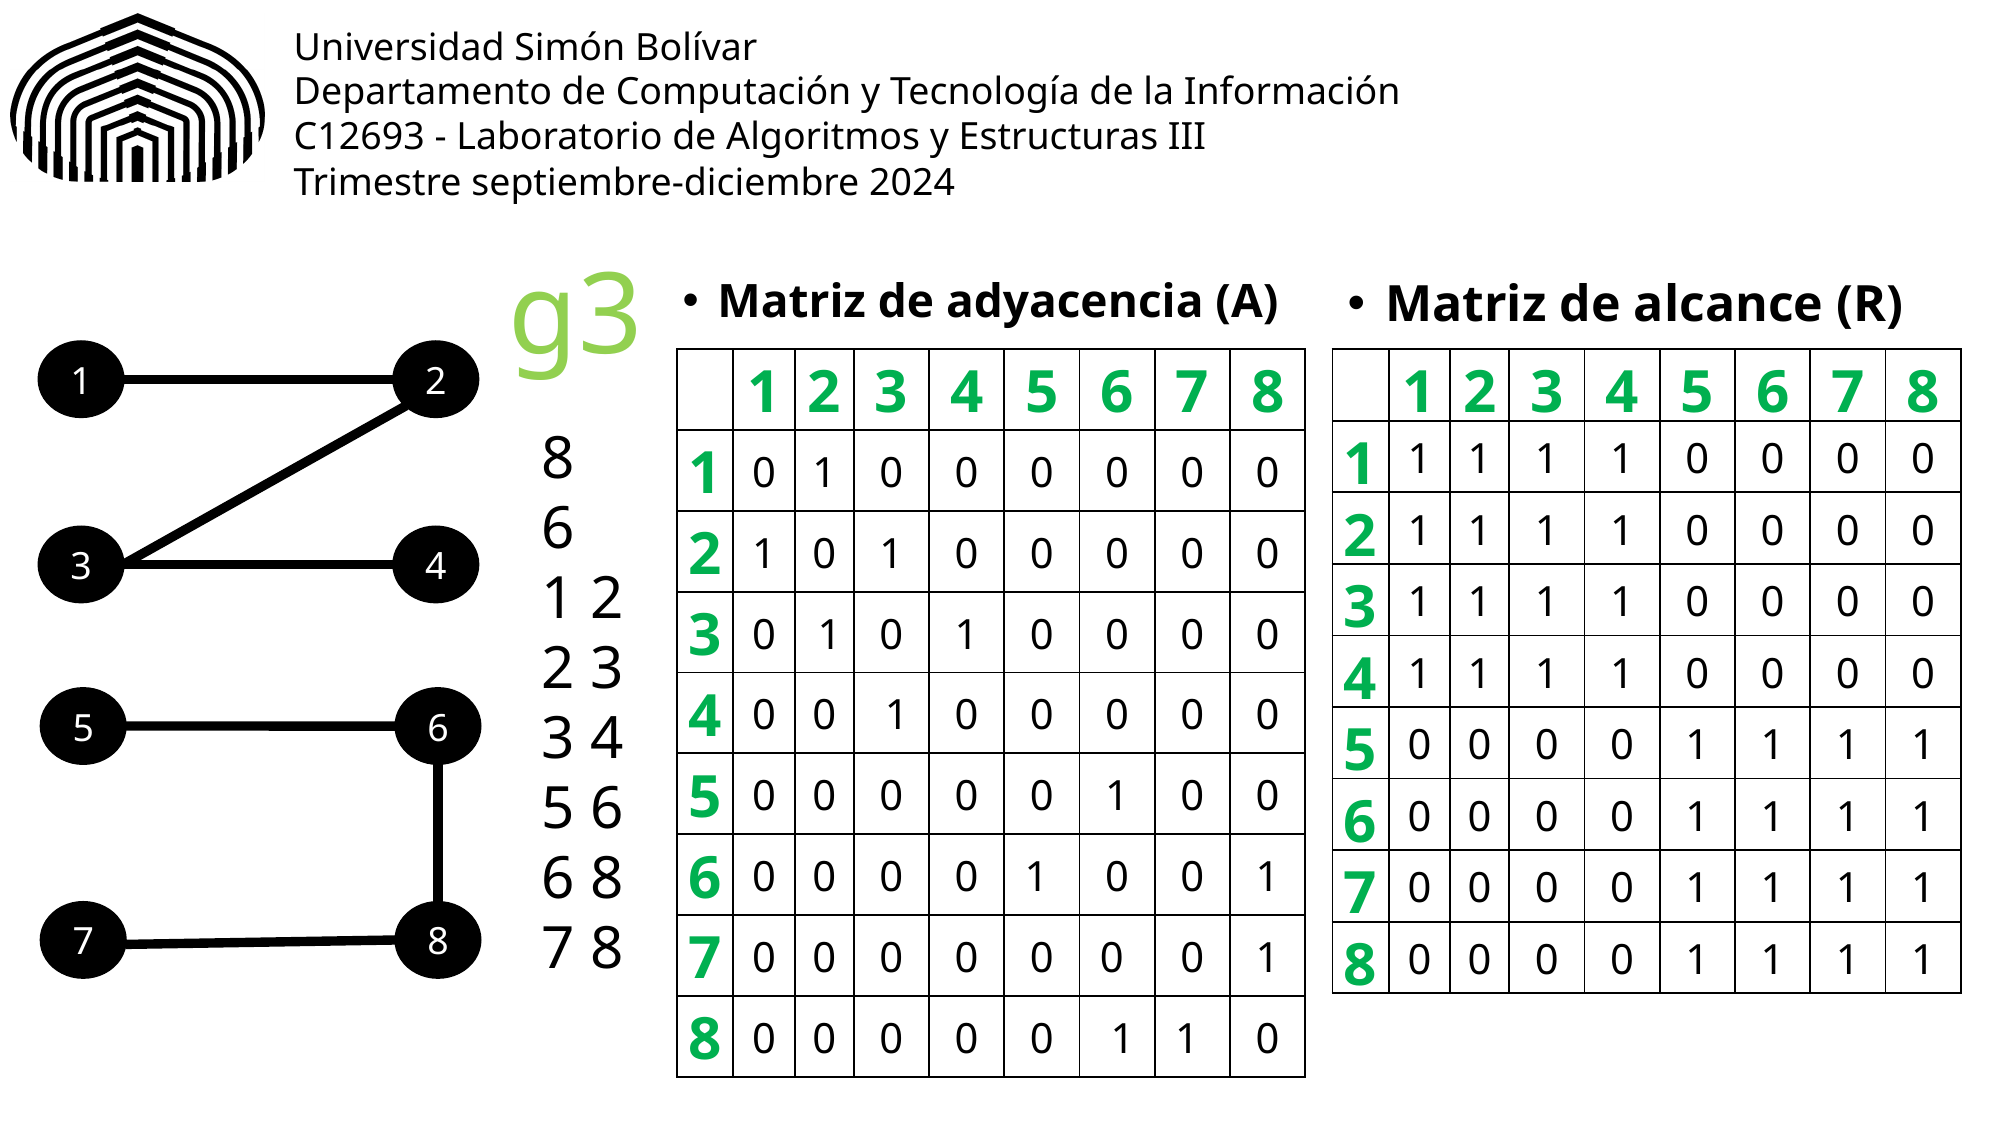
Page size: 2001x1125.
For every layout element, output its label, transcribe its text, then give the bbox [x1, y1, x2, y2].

table_cell 3 [1333, 565, 1388, 635]
table_cell 1 [1811, 708, 1885, 778]
table_cell 0 [1886, 493, 1960, 563]
table_cell 1 [1333, 422, 1388, 491]
table_cell 0 [1156, 754, 1229, 833]
table_cell 1 [1451, 493, 1508, 563]
table_cell 0 [1736, 565, 1809, 635]
table_cell 1 [1736, 708, 1809, 778]
table_cell 1 [1811, 779, 1885, 849]
table_cell 1 [855, 512, 928, 591]
table_cell 0 [1080, 673, 1154, 752]
table_cell 1 [1390, 422, 1449, 491]
table_cell 2 [1333, 493, 1388, 563]
table_cell 1 [1811, 851, 1885, 921]
text_box Matriz de alcance (R) [1332, 270, 1961, 348]
text_box 8 6 1 2 2 3 3 4 5 6 6 8 7 8 [526, 412, 700, 988]
table_header 8 [1886, 350, 1960, 420]
table_cell 0 [855, 835, 928, 914]
table_cell 1 [1510, 493, 1584, 563]
table_cell 0 [1661, 636, 1734, 706]
table_header 7 [1811, 350, 1885, 420]
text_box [122, 405, 407, 565]
table_cell 0 [1080, 916, 1154, 995]
table_cell 0 [1156, 835, 1229, 914]
table_cell 5 [700, 754, 732, 833]
table_cell 3 [700, 593, 732, 672]
table_cell 8 [1333, 923, 1388, 992]
table_cell 1 [1451, 422, 1508, 491]
table_cell 0 [1811, 422, 1885, 491]
table_cell 1 [1585, 565, 1659, 635]
table_cell 0 [1156, 431, 1229, 510]
table_cell 0 [734, 673, 794, 752]
table_cell 1 [1510, 565, 1584, 635]
picture [10, 13, 265, 182]
table_header 8 [1231, 350, 1304, 429]
table_cell 0 [1005, 512, 1079, 591]
table_cell 1 [1156, 997, 1229, 1076]
table_cell 2 [700, 512, 732, 591]
table_cell 1 [1886, 779, 1960, 849]
table_cell 1 [1661, 851, 1734, 921]
table_cell 0 [796, 916, 853, 995]
table_cell 1 [1390, 493, 1449, 563]
table_cell 0 [930, 431, 1003, 510]
text_box 8 [394, 901, 482, 979]
table_cell 0 [1005, 916, 1079, 995]
table_cell 0 [796, 673, 853, 752]
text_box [124, 939, 397, 945]
table_cell 0 [1510, 779, 1584, 849]
table_cell 0 [1886, 636, 1960, 706]
table_cell 0 [1390, 708, 1449, 778]
table_cell 0 [1080, 835, 1154, 914]
table_cell 0 [855, 431, 928, 510]
table_cell 1 [930, 593, 1003, 672]
table_header 1 [1390, 350, 1449, 420]
table_cell 0 [1231, 593, 1304, 672]
table_cell 1 [1510, 422, 1584, 491]
table_cell 0 [1231, 997, 1304, 1076]
table_cell 0 [1390, 779, 1449, 849]
table_cell 1 [1736, 851, 1809, 921]
table_cell 1 [1390, 636, 1449, 706]
table_cell 0 [734, 593, 794, 672]
table_cell 0 [1156, 512, 1229, 591]
table_cell 0 [1231, 512, 1304, 591]
table_cell 0 [1886, 422, 1960, 491]
text_box 1 [37, 340, 125, 419]
table_cell 0 [1005, 673, 1079, 752]
list Matriz de adyacencia (A) [667, 270, 1296, 350]
table_cell 0 [1390, 923, 1449, 992]
table_cell 1 [1585, 422, 1659, 491]
table_cell 1 [1080, 754, 1154, 833]
table_header 5 [1005, 350, 1079, 429]
table_cell 0 [1231, 431, 1304, 510]
table_header 4 [930, 350, 1003, 429]
table_cell 0 [930, 673, 1003, 752]
table_cell 0 [930, 997, 1003, 1076]
table_header 1 [734, 350, 794, 429]
table_cell 1 [1231, 835, 1304, 914]
table_cell 4 [1333, 636, 1388, 706]
table_cell 1 [855, 673, 928, 752]
table_cell 0 [1005, 593, 1079, 672]
table_cell 0 [1736, 493, 1809, 563]
table_header 3 [1510, 350, 1584, 420]
text_box g3 [493, 233, 658, 384]
table_header [1333, 350, 1388, 420]
table_cell 0 [796, 754, 853, 833]
table_cell 0 [1080, 431, 1154, 510]
text_box 6 [394, 687, 482, 765]
table_cell 0 [930, 512, 1003, 591]
table_cell 1 [1661, 779, 1734, 849]
table_cell 0 [1661, 493, 1734, 563]
table_cell 0 [1585, 708, 1659, 778]
table_cell 1 [700, 431, 732, 510]
table_cell 6 [700, 835, 732, 914]
table_cell 1 [1661, 708, 1734, 778]
table_cell 0 [1510, 923, 1584, 992]
table_cell 0 [1585, 779, 1659, 849]
table_cell 0 [1005, 431, 1079, 510]
table_cell 0 [855, 754, 928, 833]
table_header [678, 350, 732, 429]
table_cell 0 [1005, 754, 1079, 833]
table_cell 7 [1333, 851, 1388, 921]
table_cell 0 [1080, 512, 1154, 591]
text_box 3 [37, 525, 125, 604]
table_header 7 [1156, 350, 1229, 429]
table_cell 0 [1886, 565, 1960, 635]
table_cell 0 [1736, 422, 1809, 491]
table_cell 1 [1811, 923, 1885, 992]
table_header 6 [1080, 350, 1154, 429]
table_cell 0 [1451, 779, 1508, 849]
table_cell 0 [1231, 754, 1304, 833]
table_header 6 [1736, 350, 1809, 420]
table_cell 6 [1333, 779, 1388, 849]
text_box 2 [392, 340, 480, 419]
table_cell 0 [855, 593, 928, 672]
table_cell 0 [1156, 593, 1229, 672]
table_cell 0 [1585, 851, 1659, 921]
table_cell 0 [1390, 851, 1449, 921]
table_cell 0 [796, 512, 853, 591]
table_cell 0 [1510, 851, 1584, 921]
table_cell 0 [796, 997, 853, 1076]
table_cell 0 [734, 916, 794, 995]
table_cell 0 [1231, 673, 1304, 752]
table_cell 0 [1080, 593, 1154, 672]
table_cell 0 [1811, 565, 1885, 635]
table_cell 0 [734, 754, 794, 833]
table_cell 0 [1156, 673, 1229, 752]
table_cell 7 [678, 916, 732, 995]
table_cell 0 [1736, 636, 1809, 706]
table_header 2 [1451, 350, 1508, 420]
table_cell 1 [1510, 636, 1584, 706]
table_cell 1 [1661, 923, 1734, 992]
text_box 5 [39, 687, 127, 765]
table_header 5 [1661, 350, 1734, 420]
table_cell 0 [734, 835, 794, 914]
table_cell 1 [1886, 708, 1960, 778]
table_cell 1 [1451, 636, 1508, 706]
table_cell 0 [734, 997, 794, 1076]
table_cell 1 [1585, 636, 1659, 706]
table_cell 0 [930, 916, 1003, 995]
table_cell 1 [1080, 997, 1154, 1076]
table_cell 1 [1886, 923, 1960, 992]
table_cell 0 [1661, 422, 1734, 491]
table_cell 5 [1333, 708, 1388, 778]
table_header 2 [796, 350, 853, 429]
text_box 7 [39, 900, 127, 979]
table_cell 0 [796, 835, 853, 914]
table_cell 0 [1811, 493, 1885, 563]
table_cell 0 [930, 754, 1003, 833]
table_cell 0 [734, 431, 794, 510]
table_cell 0 [930, 835, 1003, 914]
table_cell 1 [796, 593, 853, 672]
table_cell 1 [1451, 565, 1508, 635]
table_cell 1 [1005, 835, 1079, 914]
table_cell 1 [1886, 851, 1960, 921]
table_cell 0 [1005, 997, 1079, 1076]
text_box 4 [392, 525, 480, 604]
table_cell 0 [1156, 916, 1229, 995]
table_cell 0 [855, 916, 928, 995]
table_header 3 [855, 350, 928, 429]
table_cell 4 [700, 673, 732, 752]
table_cell 0 [1811, 636, 1885, 706]
table_cell 8 [678, 997, 732, 1076]
table_cell 1 [796, 431, 853, 510]
table_cell 1 [1736, 779, 1809, 849]
table_cell 0 [1451, 708, 1508, 778]
table_header 4 [1585, 350, 1659, 420]
table_cell 0 [1661, 565, 1734, 635]
table_cell 0 [1510, 708, 1584, 778]
table_cell 1 [1736, 923, 1809, 992]
table_cell 1 [1585, 493, 1659, 563]
table_cell 1 [1231, 916, 1304, 995]
table_cell 0 [1585, 923, 1659, 992]
table_cell 0 [855, 997, 928, 1076]
table_cell 1 [1390, 565, 1449, 635]
table_cell 1 [734, 512, 794, 591]
table_cell 0 [1451, 923, 1508, 992]
table_cell 0 [1451, 851, 1508, 921]
